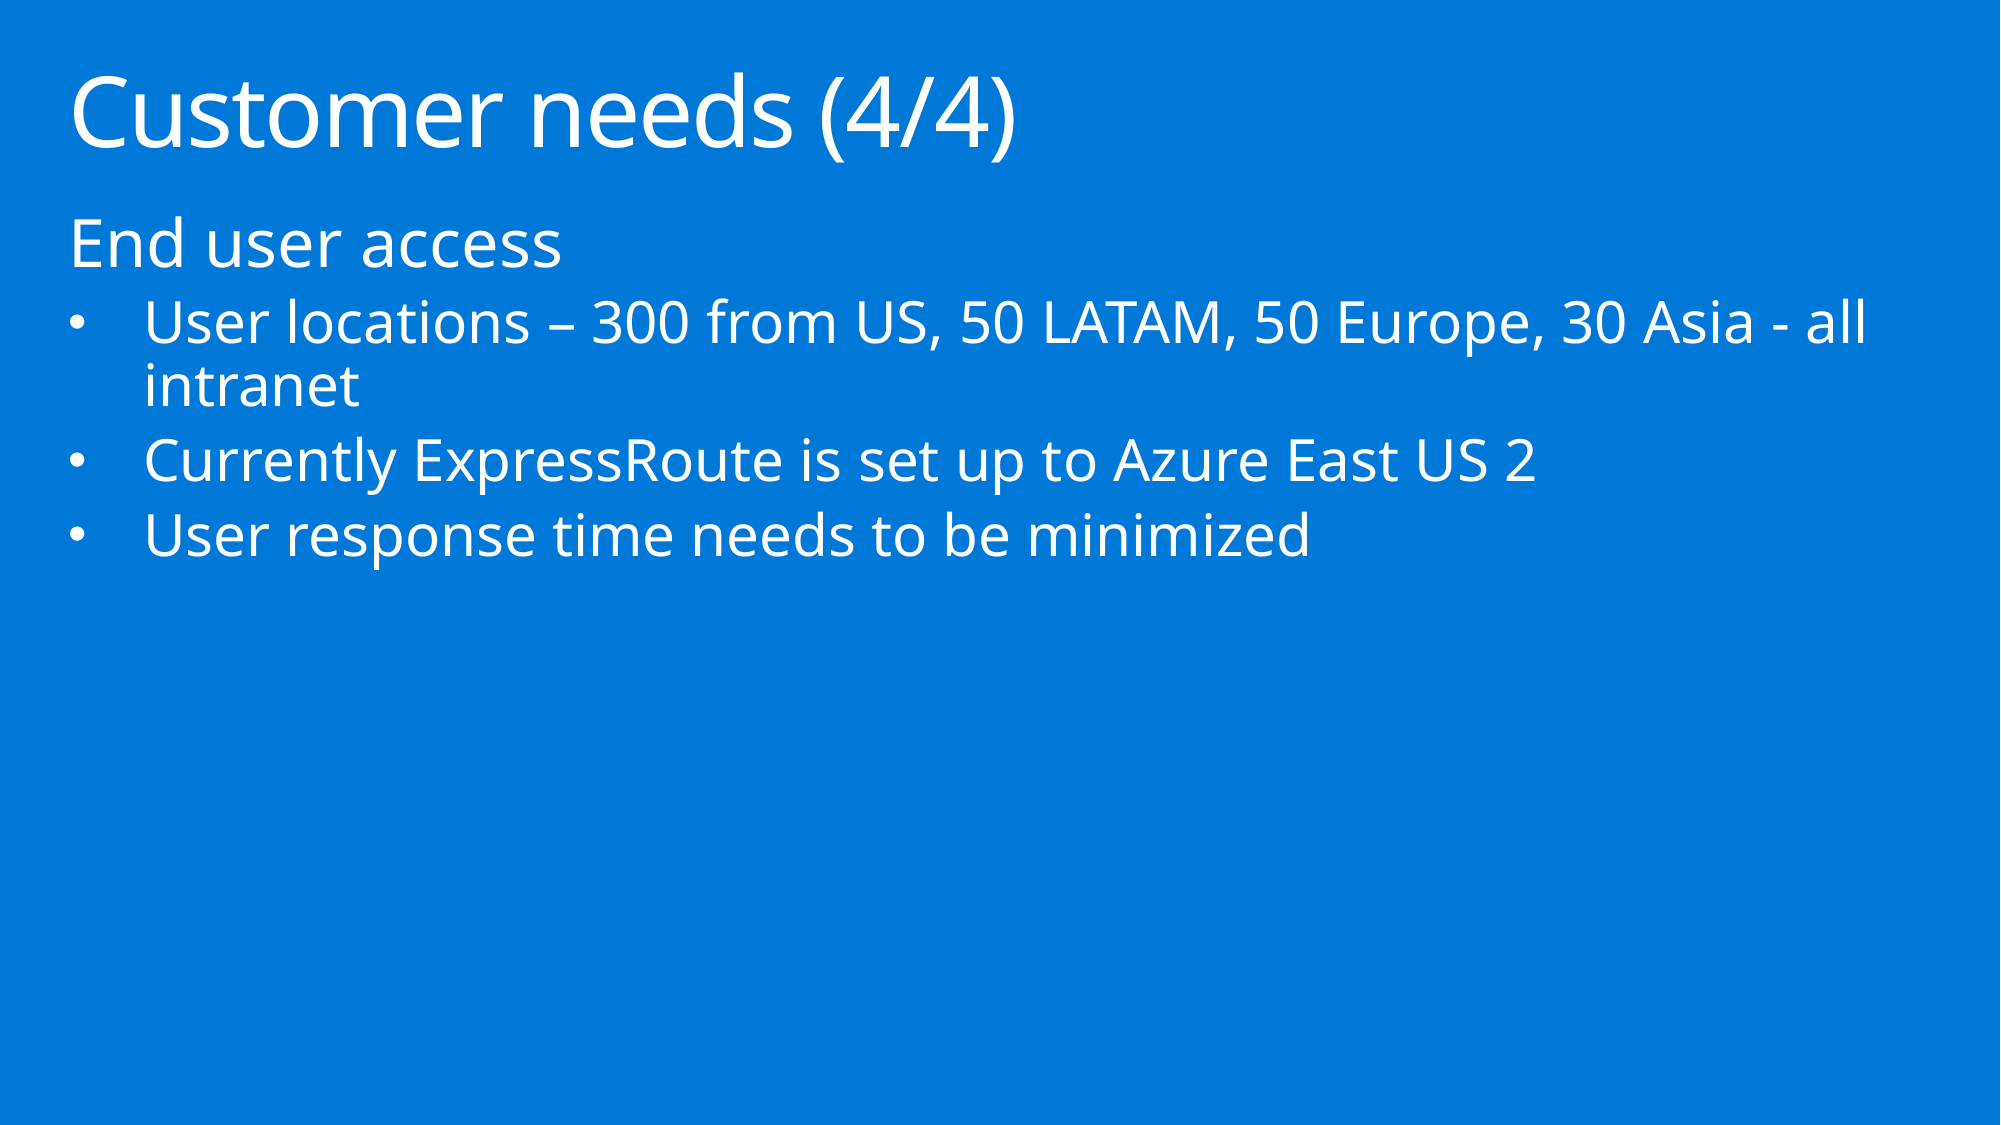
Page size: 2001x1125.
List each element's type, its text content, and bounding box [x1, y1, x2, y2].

list End user access User locations – 300 from US, 50 LATAM, 50 Europe, 30 Asia - all intranet Currently ExpressRoute is set up to Azure East US 2 User response time needs to be minimized [44, 195, 1956, 975]
title Customer needs (4/4) [44, 47, 1957, 196]
